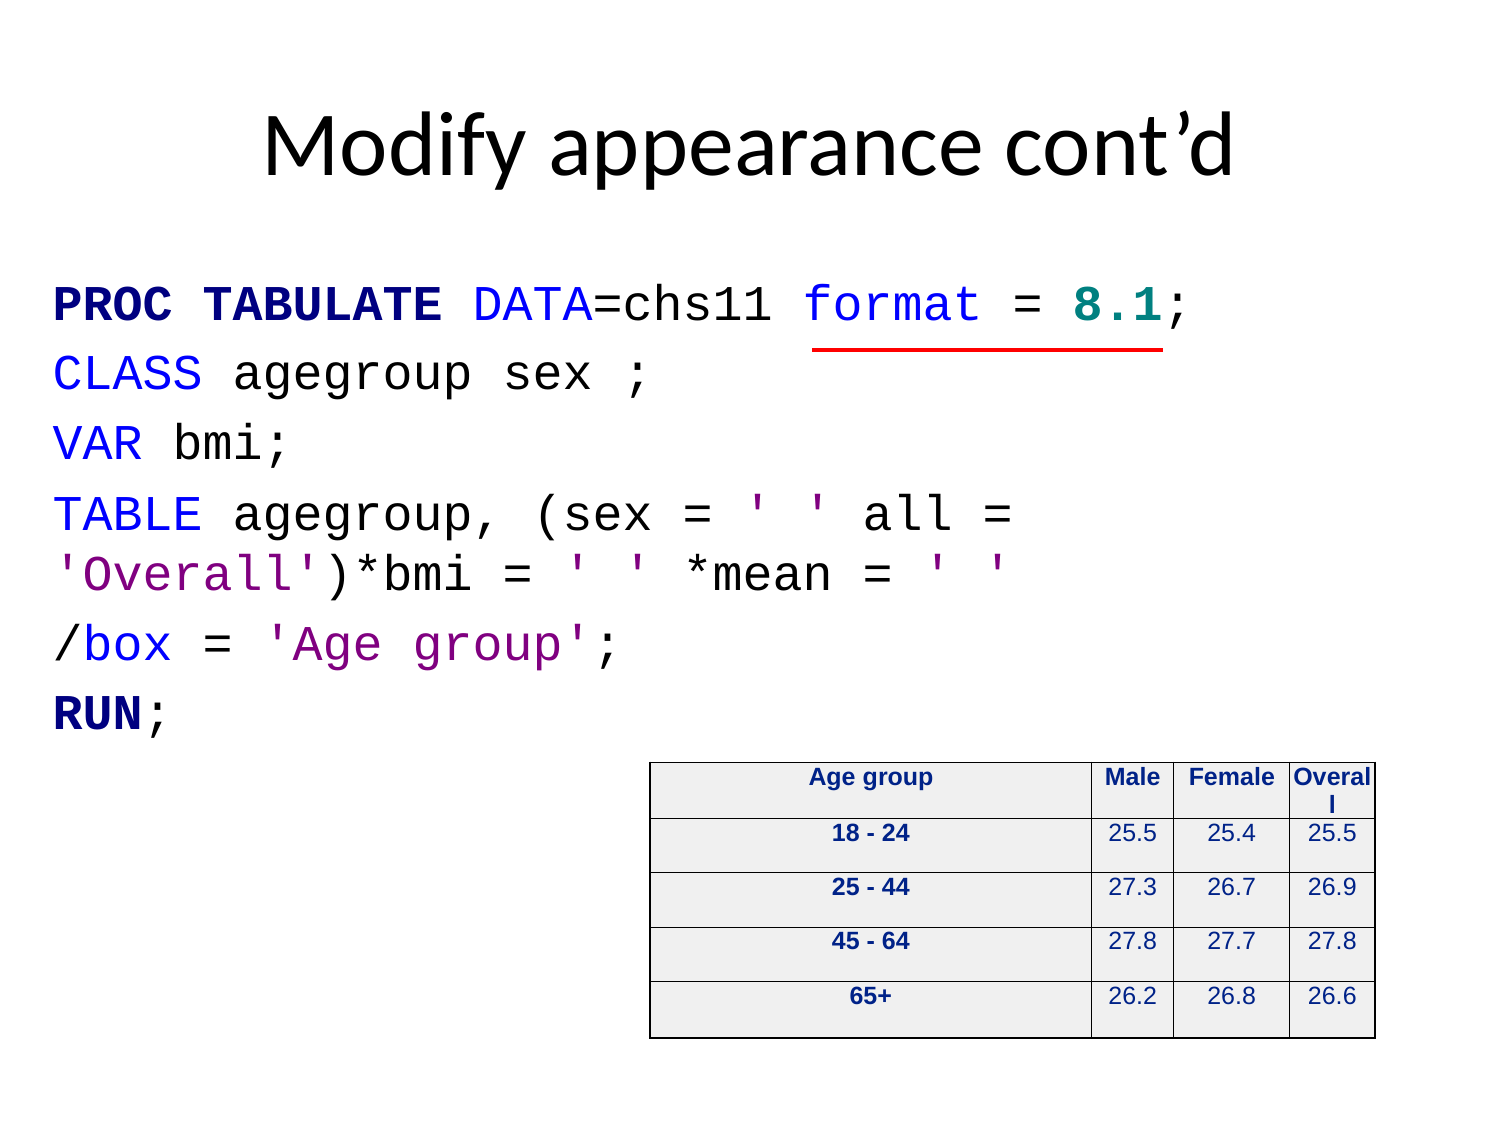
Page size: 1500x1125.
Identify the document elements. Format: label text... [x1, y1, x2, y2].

table_cell 27.8 [1290, 928, 1374, 981]
table_header Overall [1290, 763, 1374, 818]
table_cell 25.5 [1290, 819, 1374, 872]
table_cell 26.7 [1174, 873, 1289, 927]
table_cell 27.8 [1092, 928, 1173, 981]
table_cell 18 - 24 [651, 819, 1091, 872]
table_cell 45 - 64 [651, 928, 1091, 981]
table_cell 27.7 [1174, 928, 1289, 981]
table_cell 26.9 [1290, 873, 1374, 927]
table_cell 25.4 [1174, 819, 1289, 872]
table_cell 26.6 [1290, 982, 1374, 1037]
table_cell 25.5 [1092, 819, 1173, 872]
table_header Female [1174, 763, 1289, 818]
table_cell 25 - 44 [651, 873, 1091, 927]
table_cell 27.3 [1092, 873, 1173, 927]
table_cell 65+ [651, 982, 1091, 1037]
list PROC TABULATE DATA=chs11 format = 8.1; CLASS agegroup sex ; VAR bmi; TABLE agegroup, (sex = ' ' all = 'Overall')*bmi = ' ' *mean = ' ' /box = 'Age group'; RUN; [37, 262, 1438, 1005]
table_header Age group [651, 763, 1091, 818]
title Modify appearance cont’d [75, 45, 1425, 233]
table_header Male [1092, 763, 1173, 818]
table_cell 26.8 [1174, 982, 1289, 1037]
table_cell 26.2 [1092, 982, 1173, 1037]
